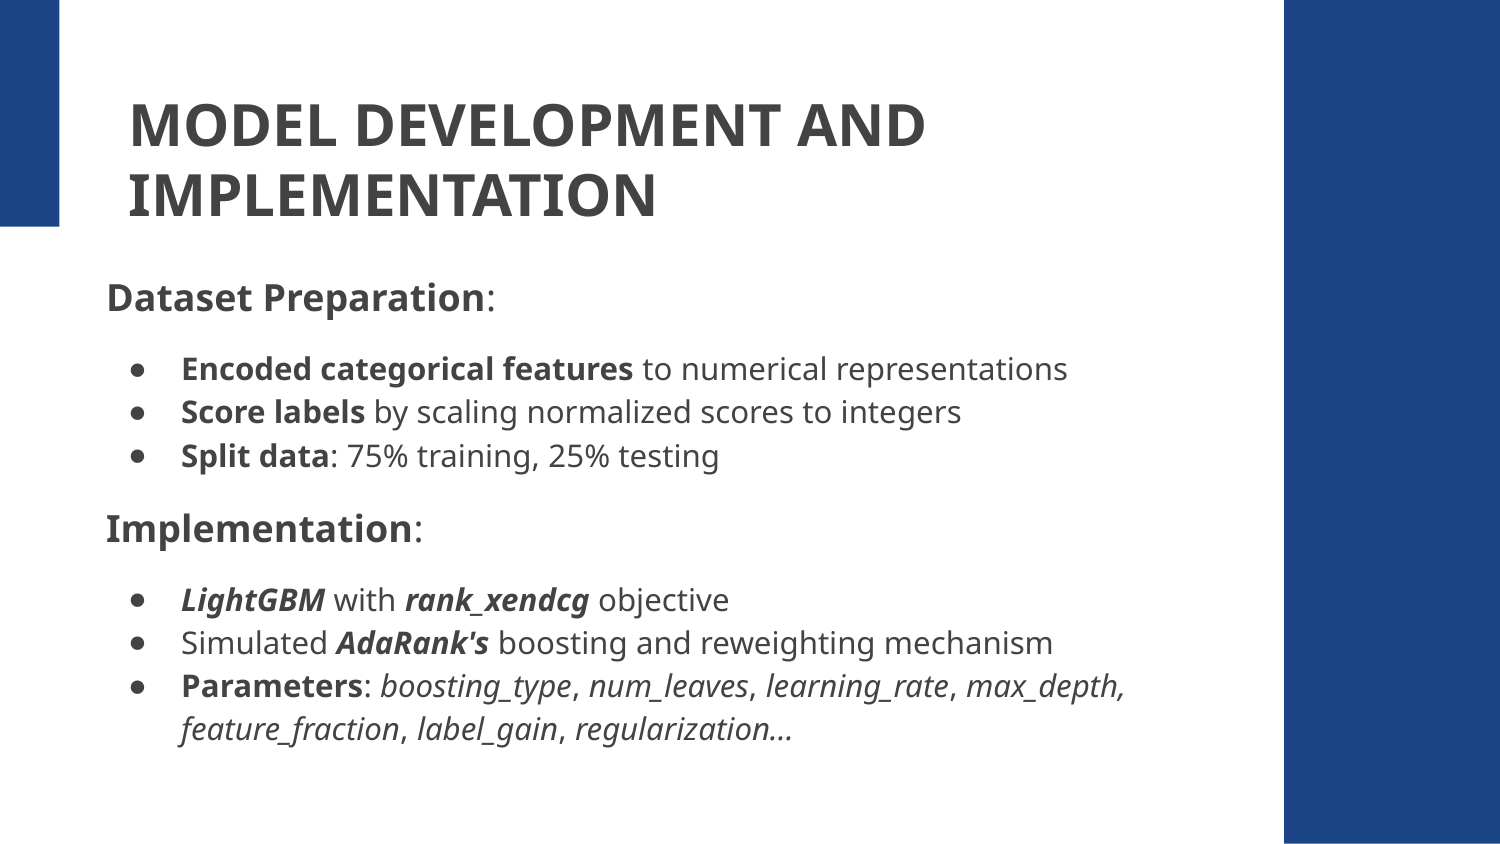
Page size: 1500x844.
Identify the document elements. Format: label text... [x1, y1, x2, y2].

text_box [1284, 0, 1500, 844]
title MODEL DEVELOPMENT AND IMPLEMENTATION [113, 104, 1194, 212]
text_box Dataset Preparation: Encoded categorical features to numerical representations Score labels by scaling normalized scores to integers Split data: 75% training, 25% testing Implementation: LightGBM with rank_xendcg objective Simulated AdaRank's boosting and reweighting mechanism Parameters: boosting_type, num_leaves, learning_rate, max_depth, feature_fraction, label_gain, regularization… [91, 259, 1284, 807]
text_box [0, 0, 60, 227]
